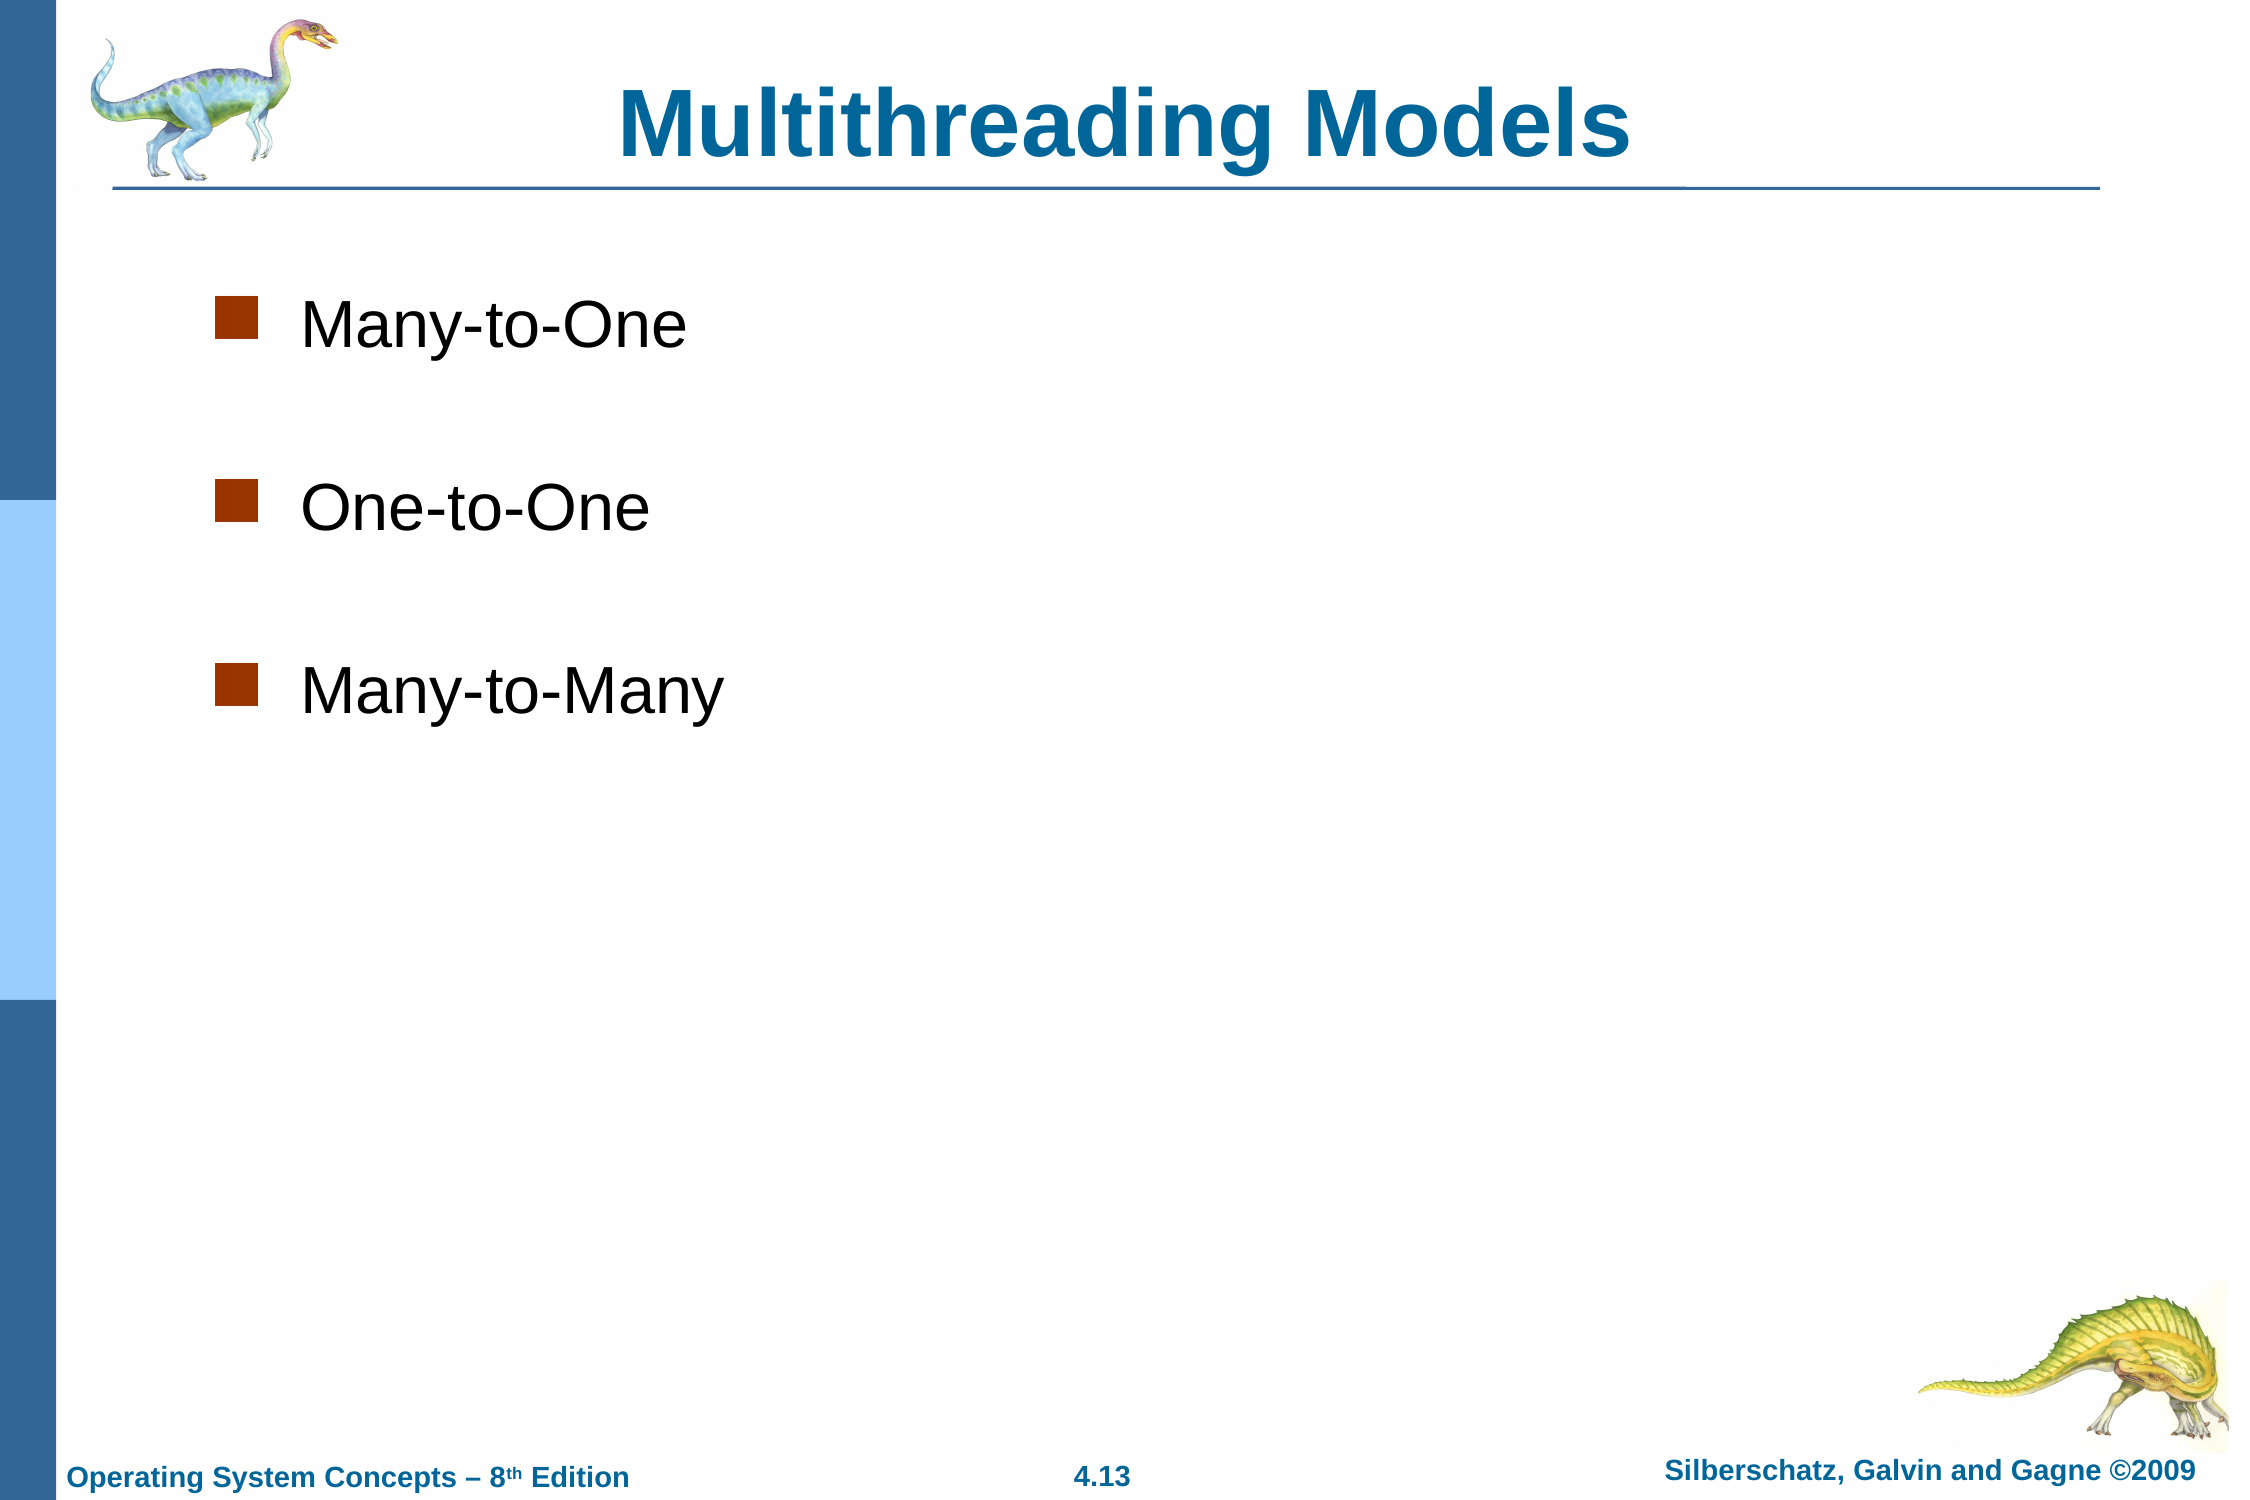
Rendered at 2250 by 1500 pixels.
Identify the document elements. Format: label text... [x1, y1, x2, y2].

list Many-to-One One-to-One Many-to-Many [198, 269, 2224, 1261]
picture [70, 0, 365, 199]
title Multithreading Models [112, 60, 2138, 187]
picture [1913, 1279, 2229, 1453]
